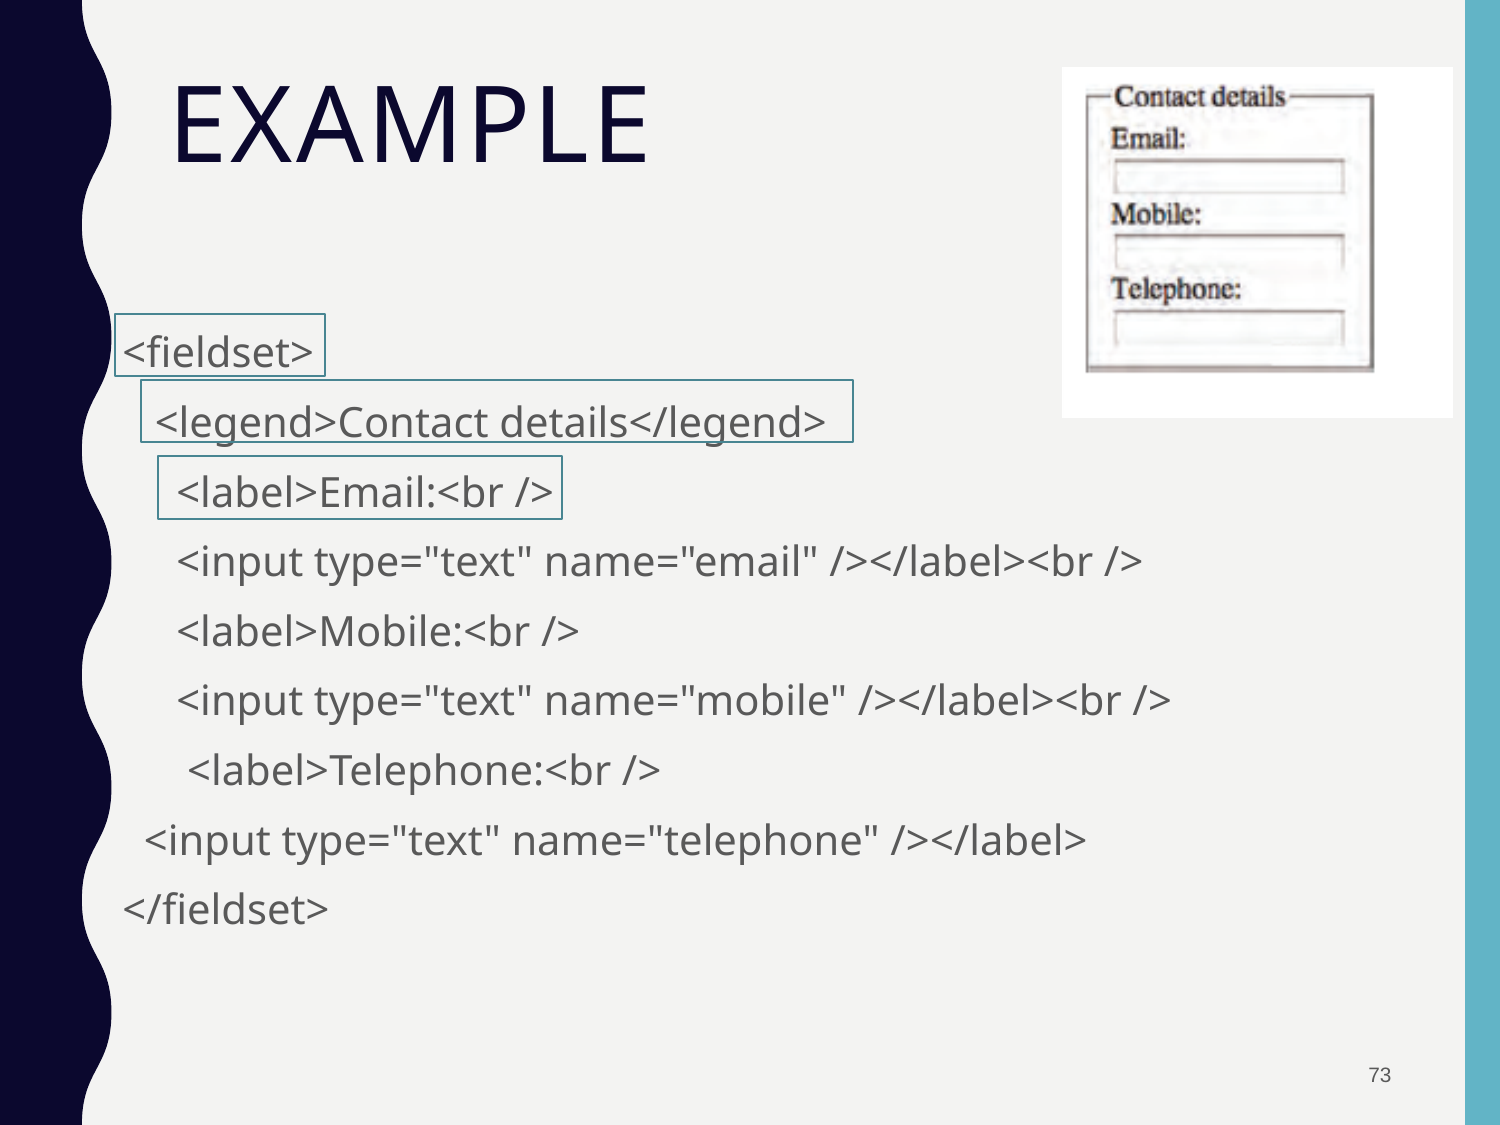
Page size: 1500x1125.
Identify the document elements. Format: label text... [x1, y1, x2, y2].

list <fieldset> <legend>Contact details</legend> <label>Email:<br /> <input type="text" name="email" /></label><br /> <label>Mobile:<br /> <input type="text" name="mobile" /></label><br /> <label>Telephone:<br /> <input type="text" name="telephone" /></label> </fieldset> [107, 313, 1280, 904]
picture [1062, 67, 1453, 418]
text_box [140, 379, 854, 443]
slide_number 73 [1059, 1045, 1407, 1103]
text_box [157, 455, 563, 520]
text_box [114, 313, 326, 377]
title example [153, 62, 1407, 308]
